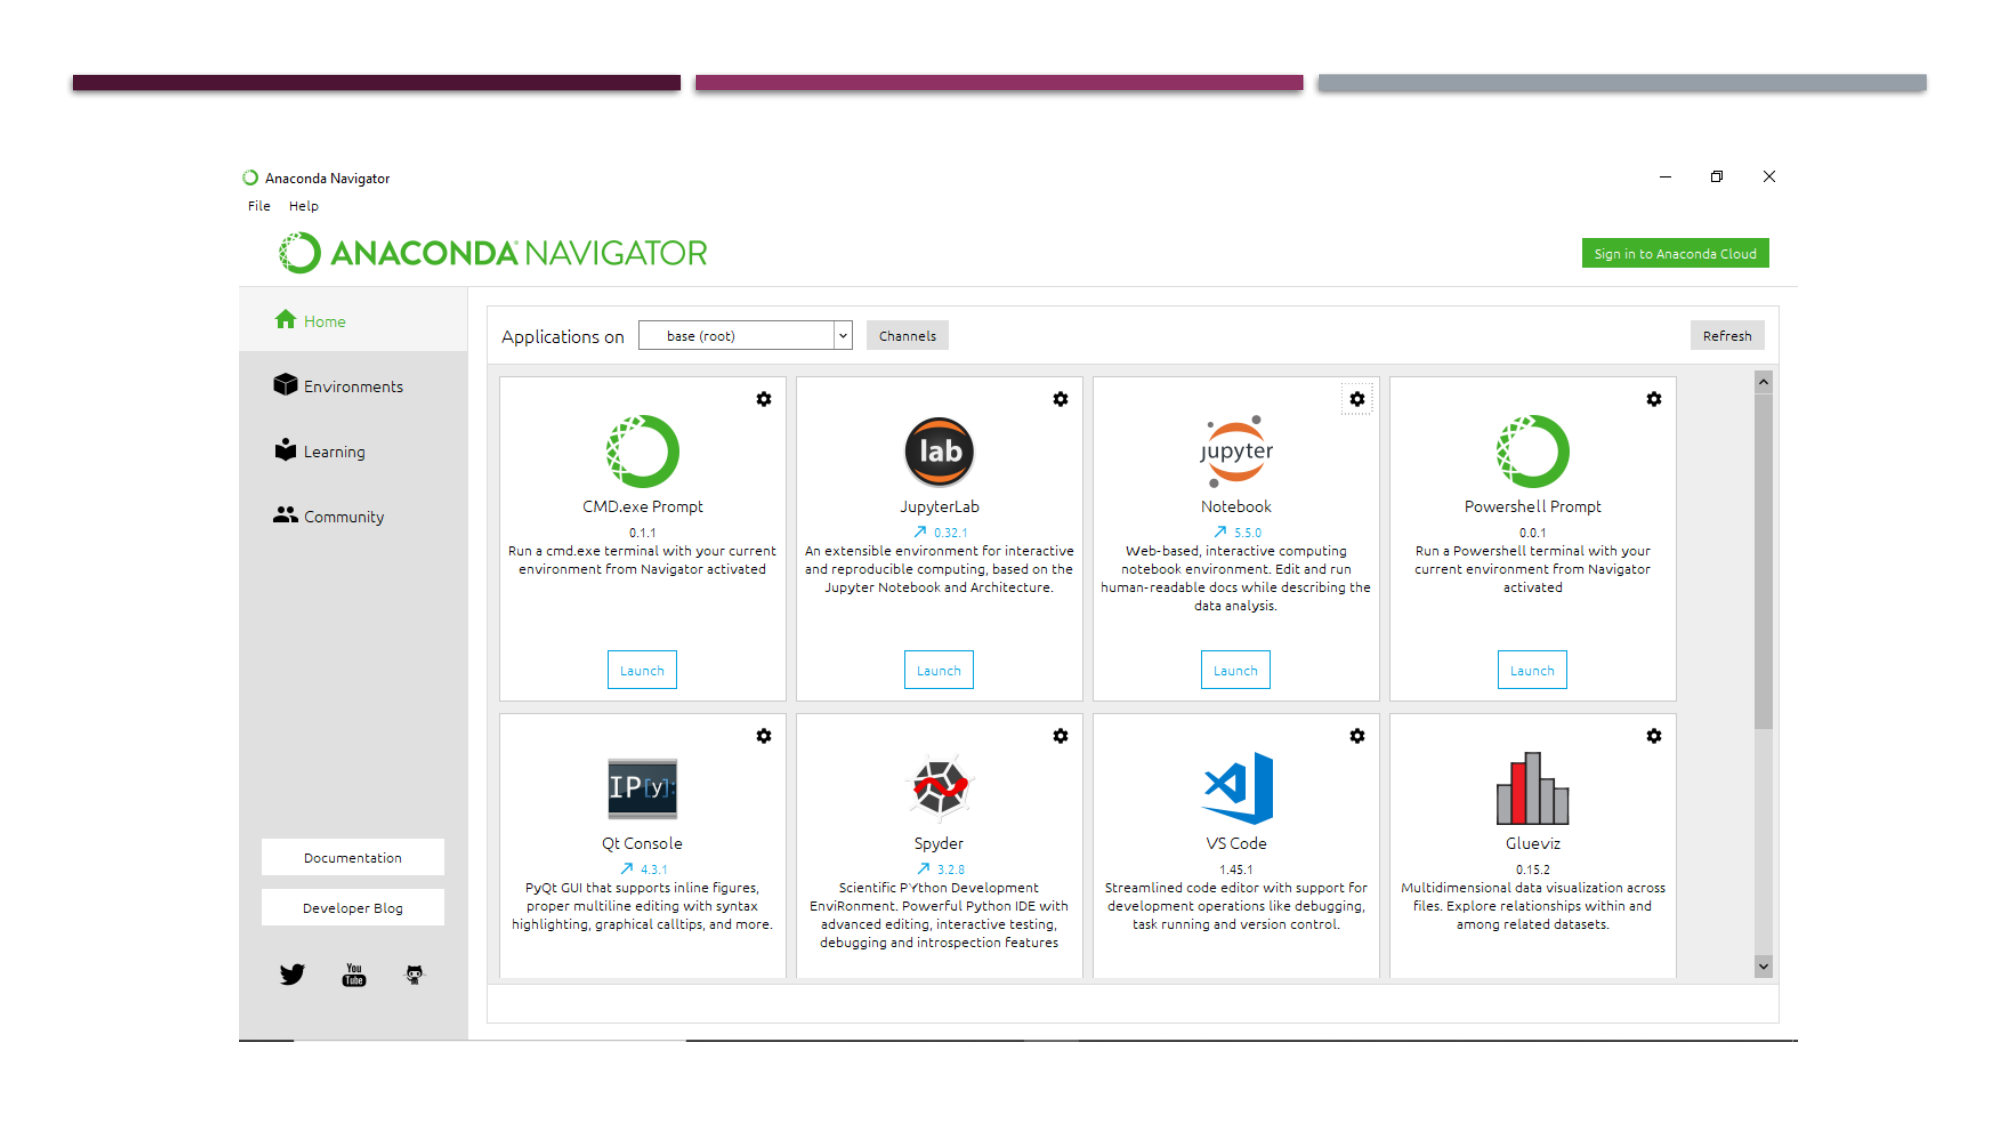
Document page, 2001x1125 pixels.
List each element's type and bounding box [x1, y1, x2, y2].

picture [238, 164, 1799, 1042]
